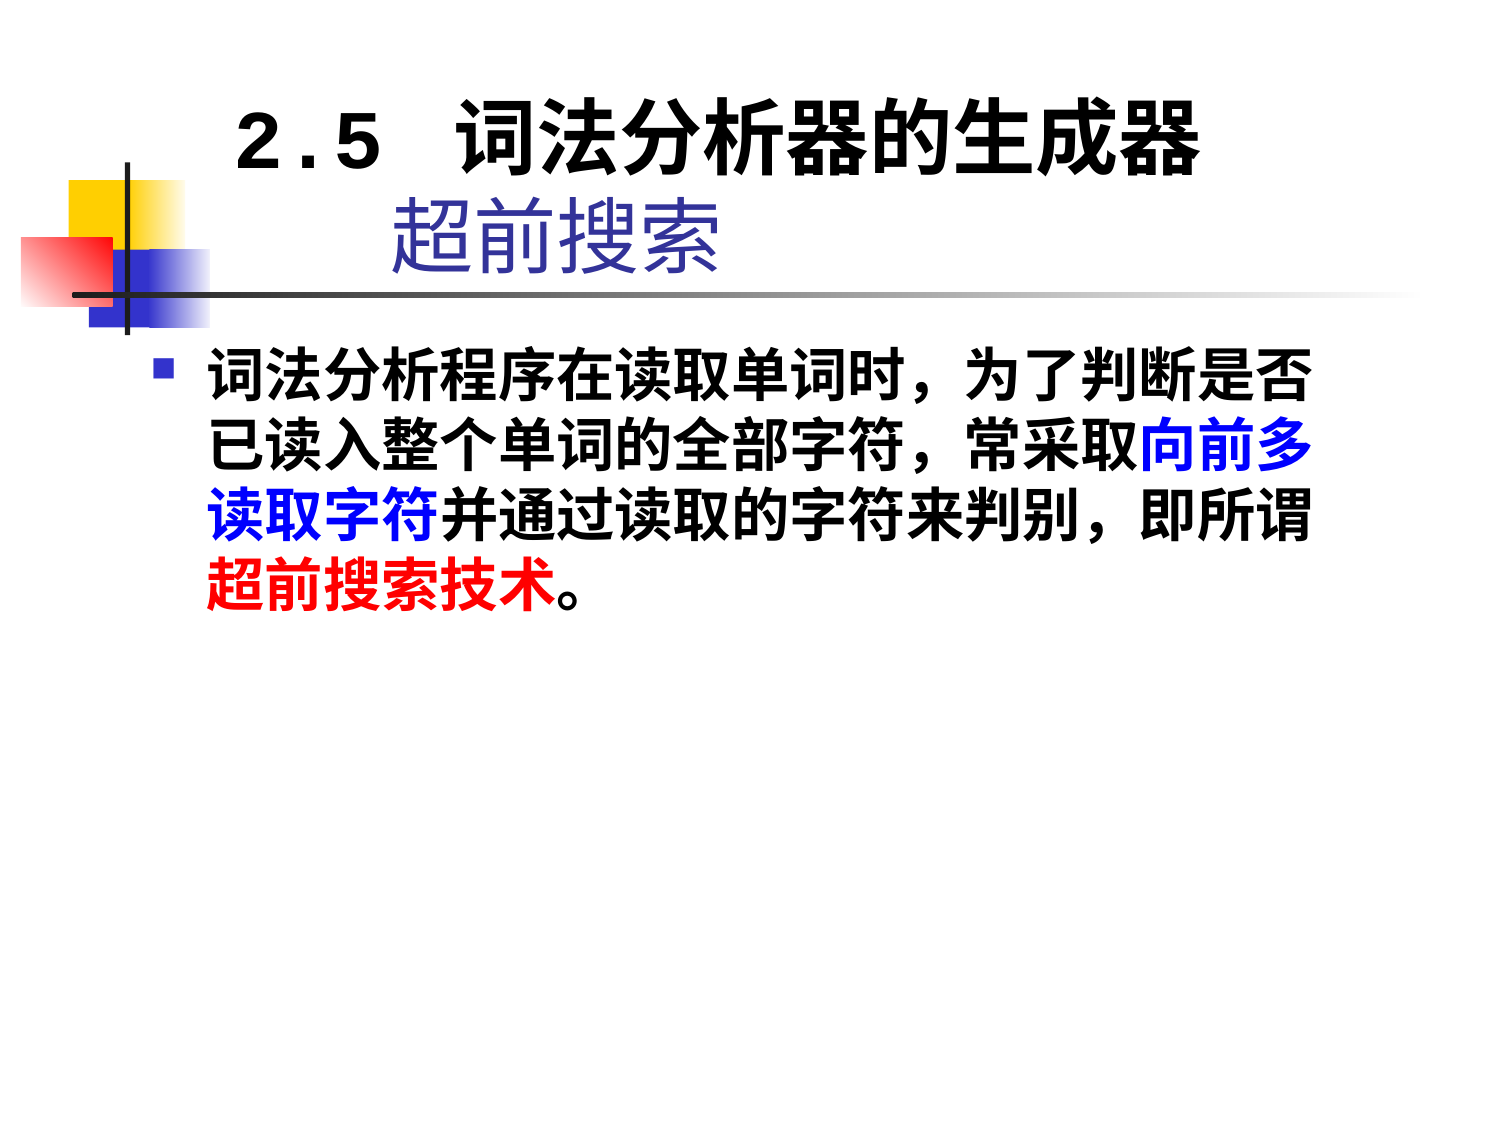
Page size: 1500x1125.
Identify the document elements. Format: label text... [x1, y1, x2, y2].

title 超前搜索 [374, 175, 1500, 292]
list 词法分析程序在读取单词时，为了判断是否已读入整个单词的全部字符，常采取向前多读取字符并通过读取的字符来判别，即所谓超前搜索技术。 [135, 330, 1383, 1007]
text_box 2.5 词法分析器的生成器 [218, 63, 1420, 208]
